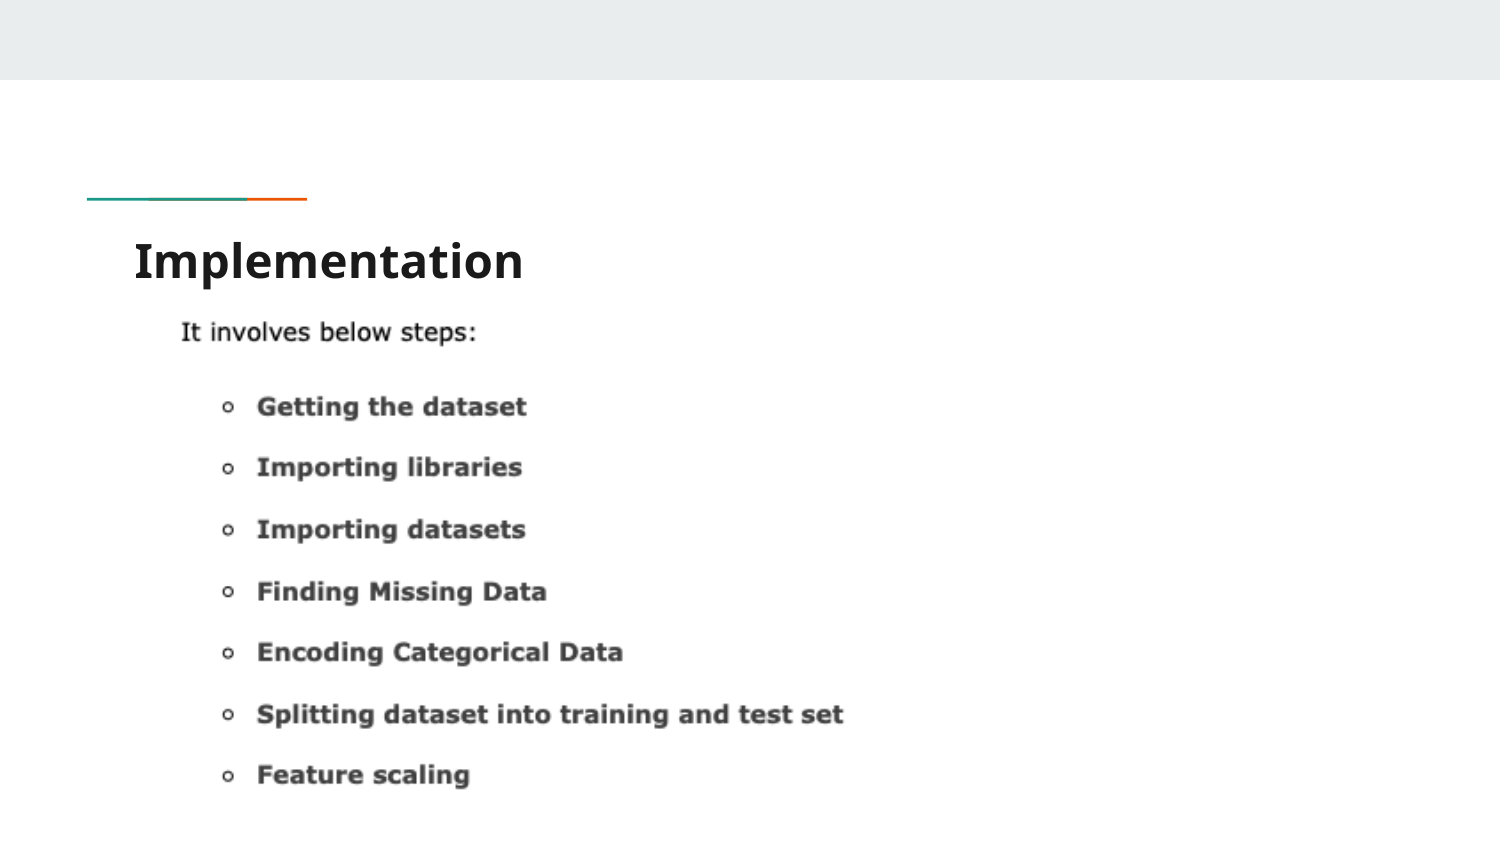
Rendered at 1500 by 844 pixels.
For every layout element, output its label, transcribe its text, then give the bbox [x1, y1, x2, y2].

picture [169, 303, 877, 809]
title Implementation [119, 216, 1381, 305]
